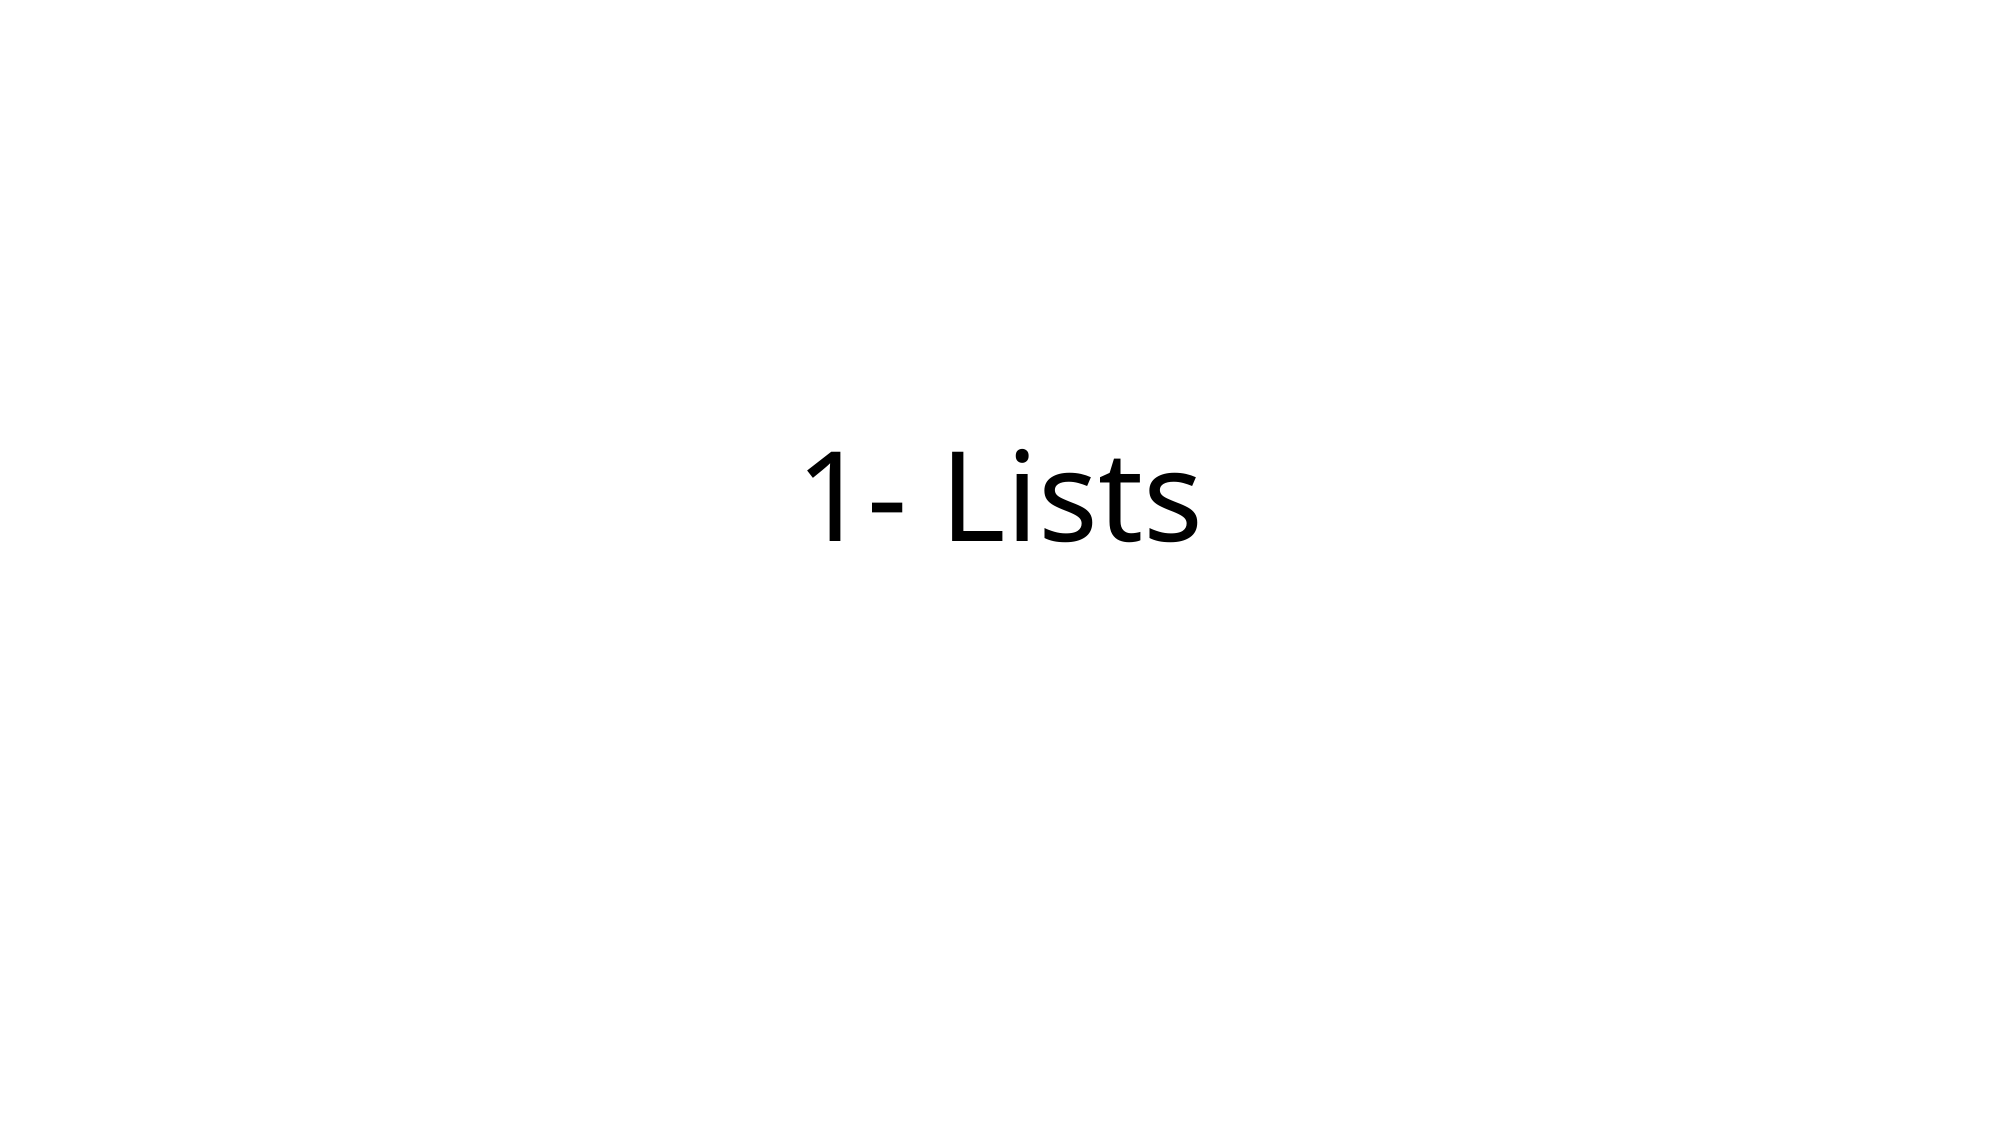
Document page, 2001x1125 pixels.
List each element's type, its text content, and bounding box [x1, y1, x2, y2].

title 1- Lists [249, 184, 1750, 576]
